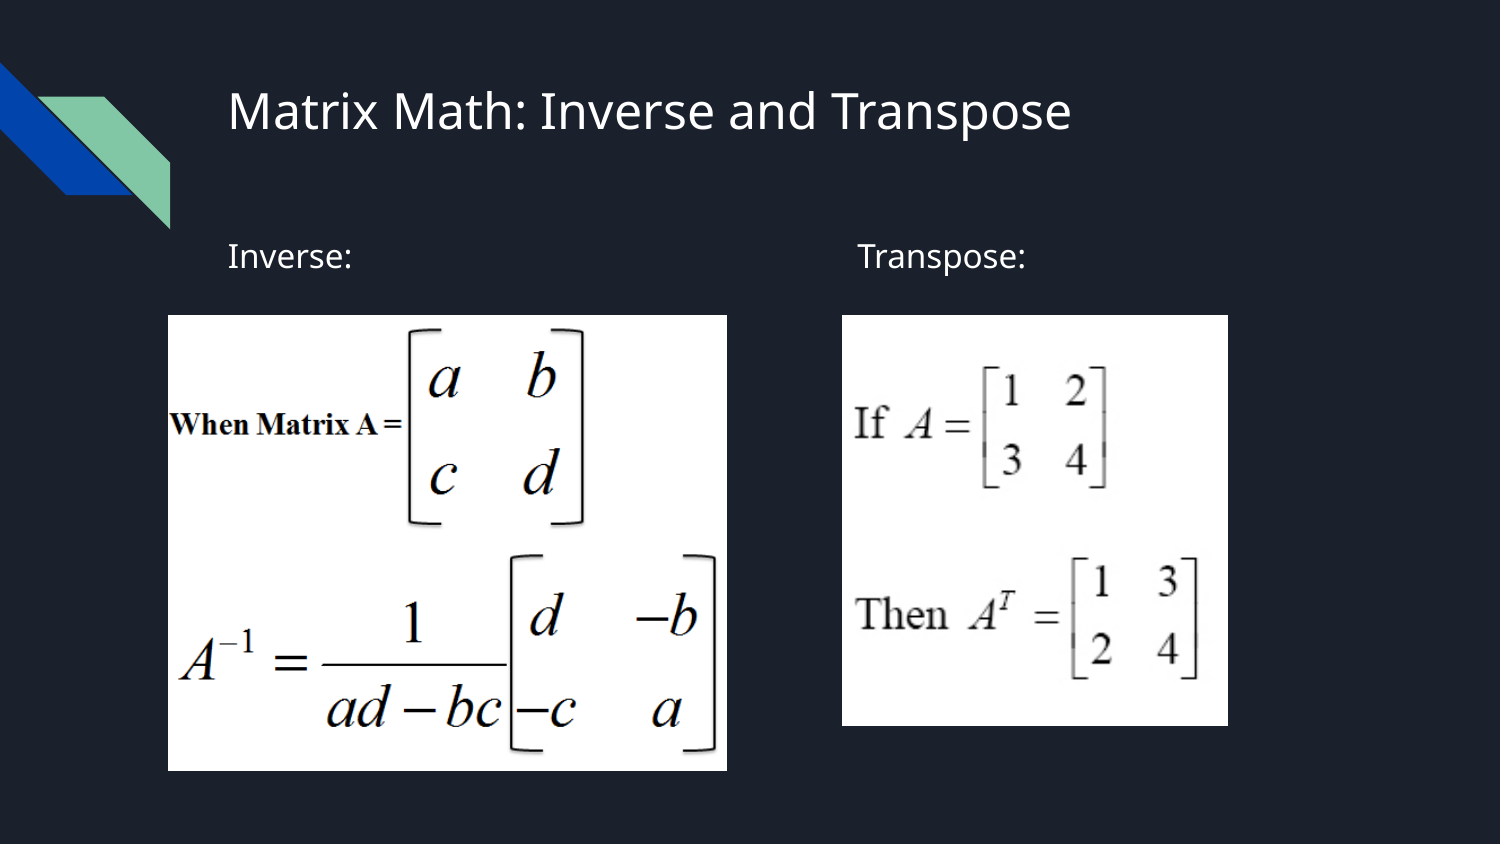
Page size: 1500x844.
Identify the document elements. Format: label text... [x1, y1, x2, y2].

picture [168, 315, 727, 771]
list Inverse: [212, 214, 772, 296]
list Transpose: [842, 214, 1401, 693]
title Matrix Math: Inverse and Transpose [212, 64, 1368, 215]
picture [842, 315, 1229, 727]
